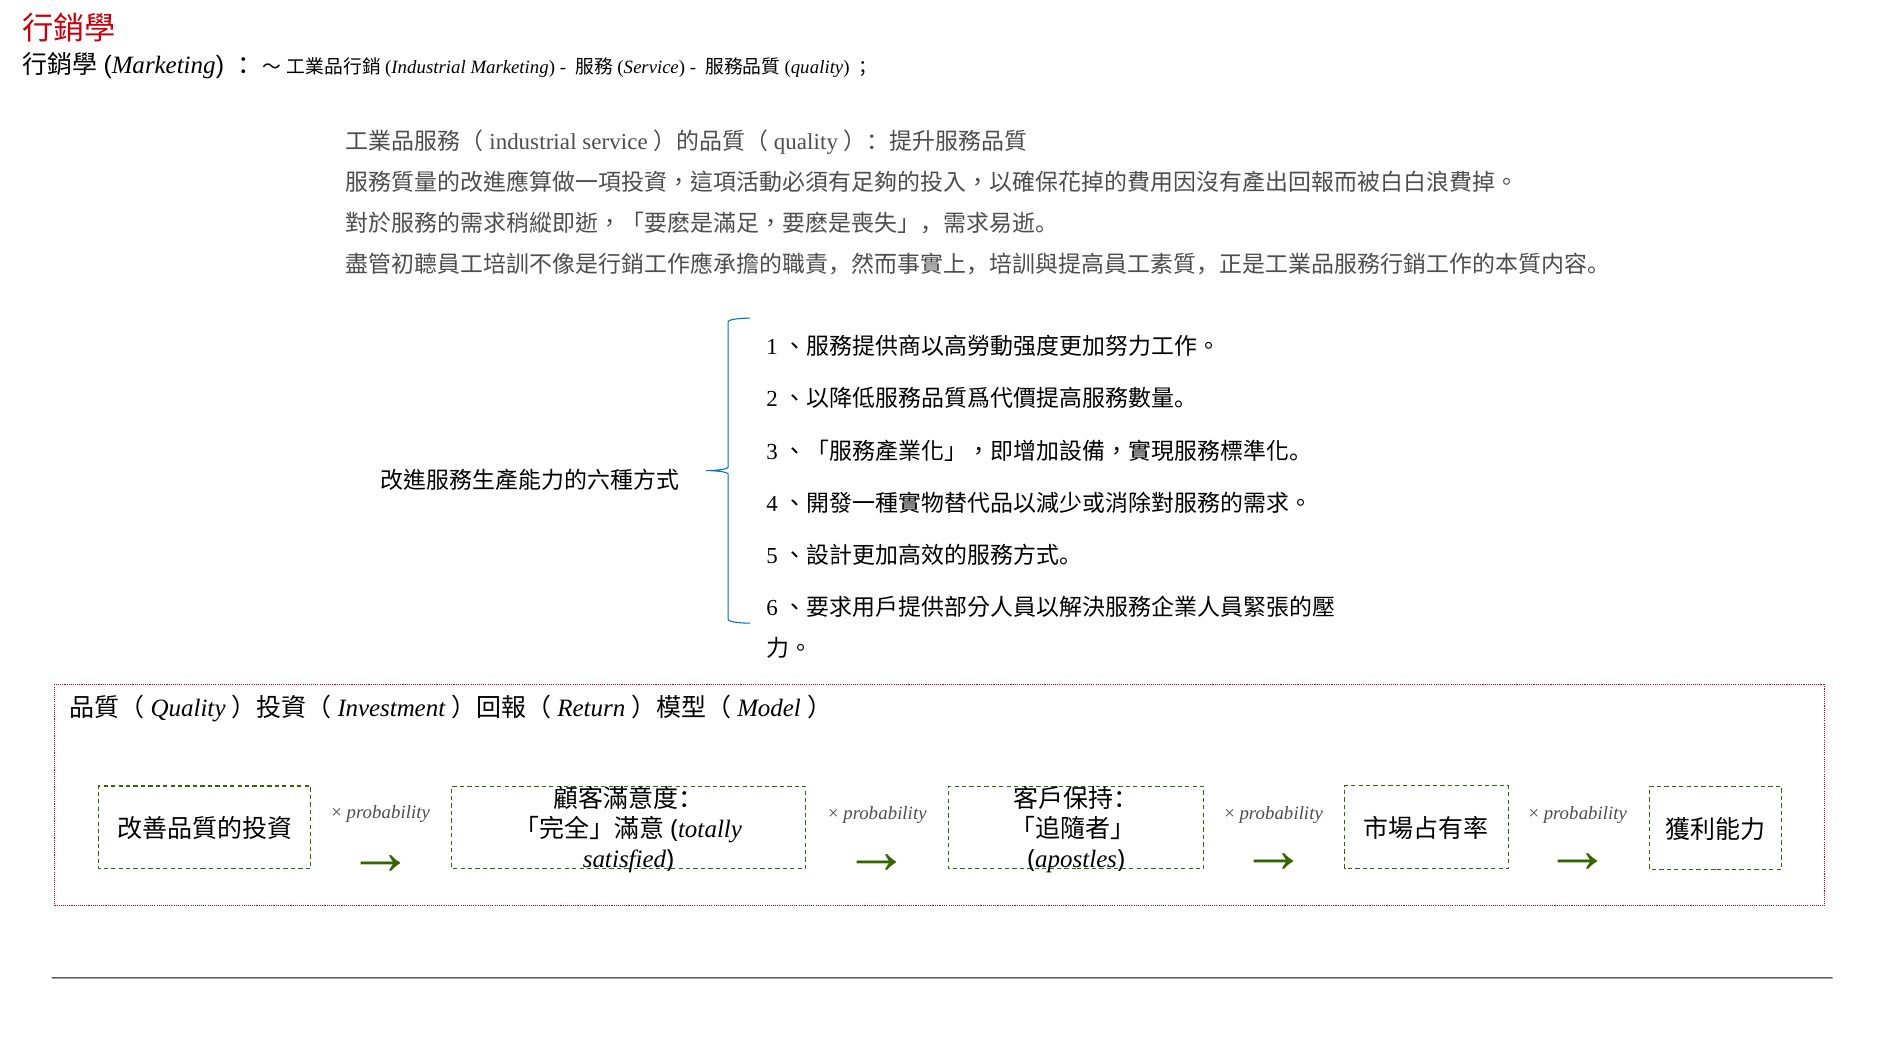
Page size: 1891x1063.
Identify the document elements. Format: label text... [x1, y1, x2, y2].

text_box [705, 317, 750, 624]
text_box 改進服務生產能力的六種方式 [352, 444, 707, 501]
text_box 行銷學 [7, 9, 1406, 39]
text_box 工業品服務（industrial service）的品質（quality）：提升服務品質 服務質量的改進應算做一項投資，這項活動必須有足夠的投入，以確保花掉的費用因沒有產出回報而被白白浪費掉。 對於服務的需求稍縱即逝，「要麽是滿足，要麽是喪失」，需求易逝。 盡管初聼員工培訓不像是行銷工作應承擔的職責，然而事實上，培訓與提高員工素質，正是工業品服務行銷工作的本質内容。 [331, 105, 1658, 285]
text_box 5、設計更加高效的服務方式。 [751, 519, 1390, 571]
text_box 6、要求用戶提供部分人員以解決服務企業人員緊張的壓力。 [751, 571, 1390, 669]
text_box 4、開發一種實物替代品以減少或消除對服務的需求。 [751, 467, 1390, 519]
text_box 行銷學(Marketing) ：～ 工業品行銷(Industrial Marketing) - 服務(Service) - 服務品質(quality) ； [7, 39, 1572, 87]
text_box 2、以降低服務品質爲代價提高服務數量。 [751, 362, 1390, 415]
text_box 1、服務提供商以高勞動强度更加努力工作。 [751, 310, 1390, 362]
text_box 3、「服務產業化」，即增加設備，實現服務標準化。 [751, 415, 1390, 467]
text_box 品質（Quality）投資（Investment）回報（Return）模型（Model） [53, 682, 1827, 908]
